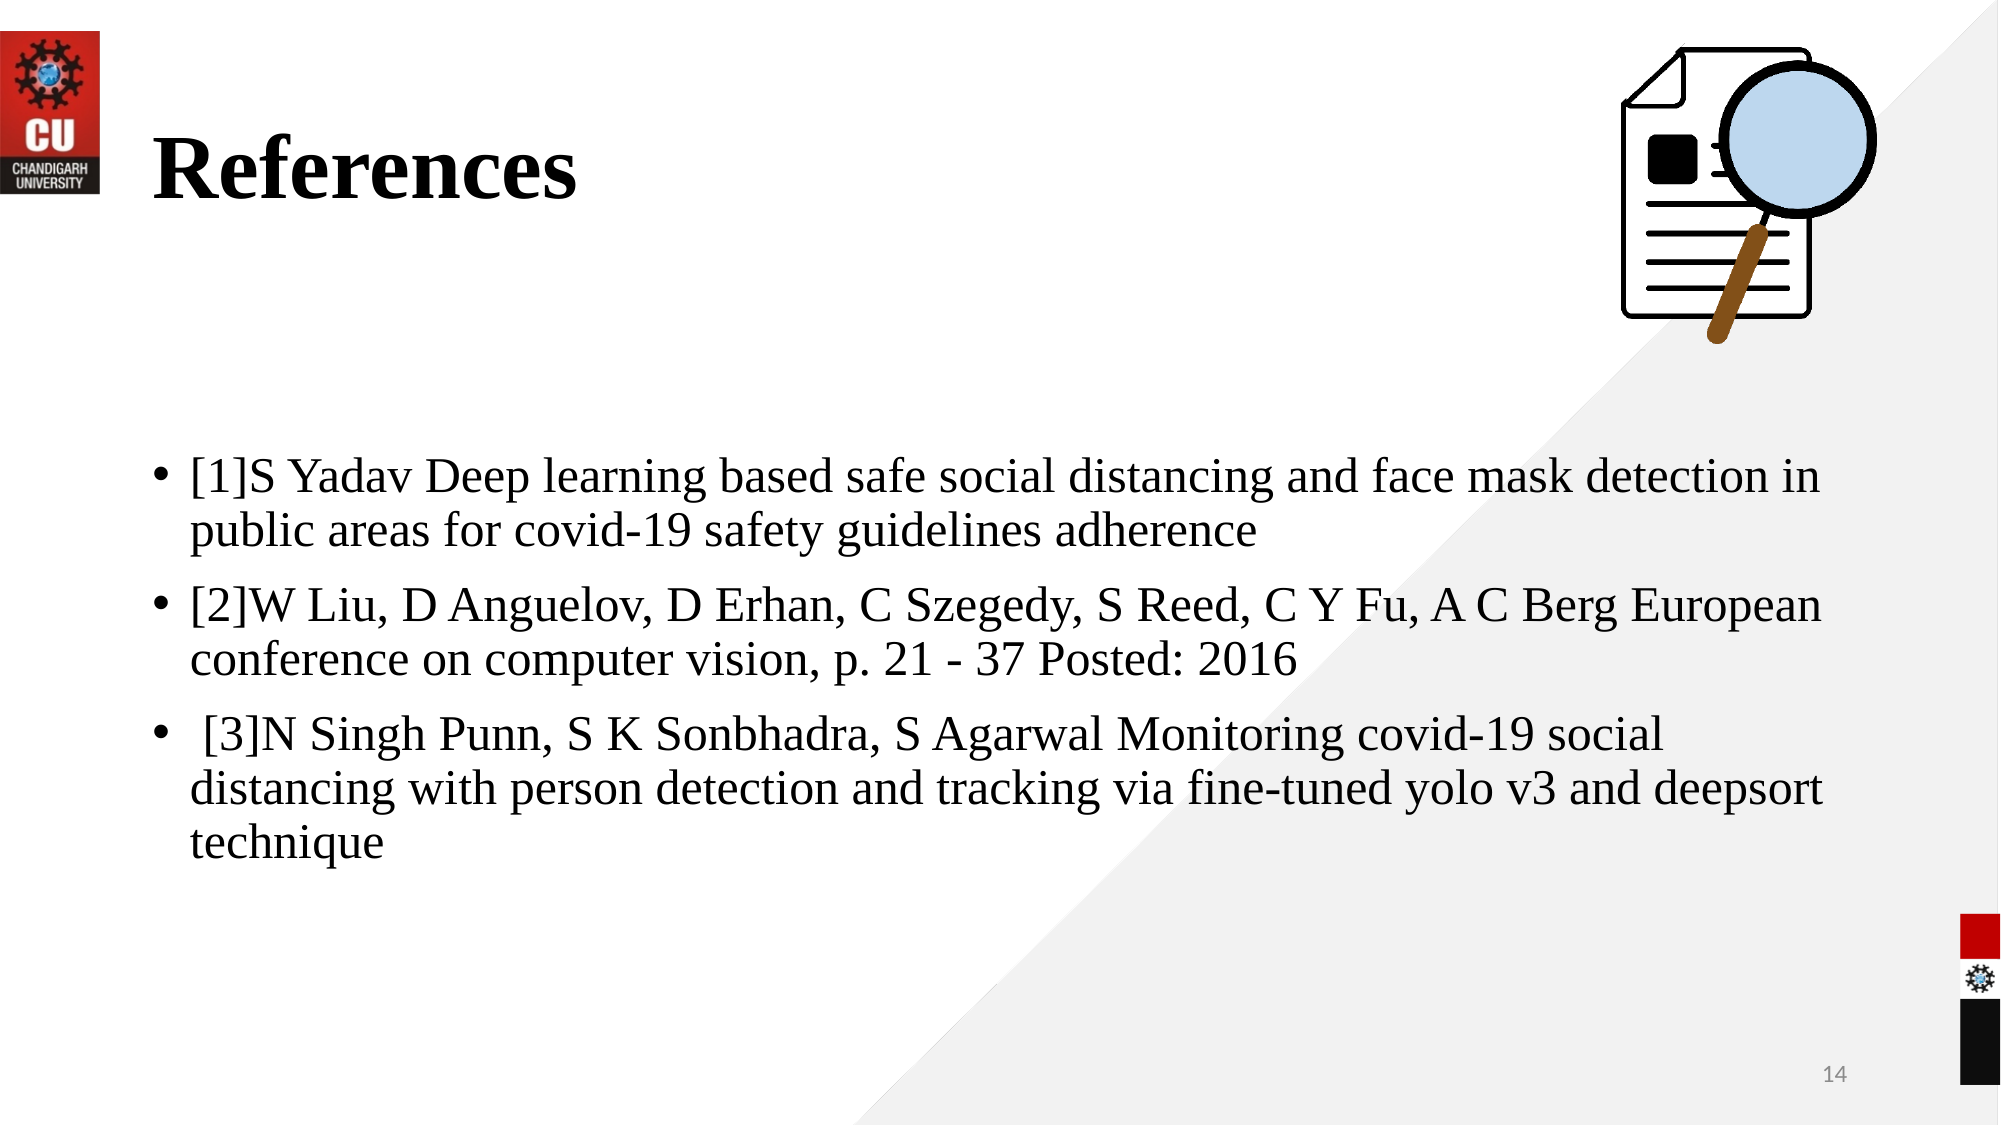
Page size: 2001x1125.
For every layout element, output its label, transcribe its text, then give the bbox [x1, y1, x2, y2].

slide_number 14 [1412, 1042, 1863, 1103]
list [1]S Yadav Deep learning based safe social distancing and face mask detection in public areas for covid-19 safety guidelines adherence [2]W Liu, D Anguelov, D Erhan, C Szegedy, S Reed, C Y Fu, A C Berg European conference on computer vision, p. 21 - 37 Posted: 2016 [3]N Singh Punn, S K Sonbhadra, S Agarwal Monitoring covid-19 social distancing with person detection and tracking via fine-tuned yolo v3 and deepsort technique [137, 442, 1863, 1125]
title References [137, 59, 1620, 278]
picture [0, 0, 2001, 1125]
